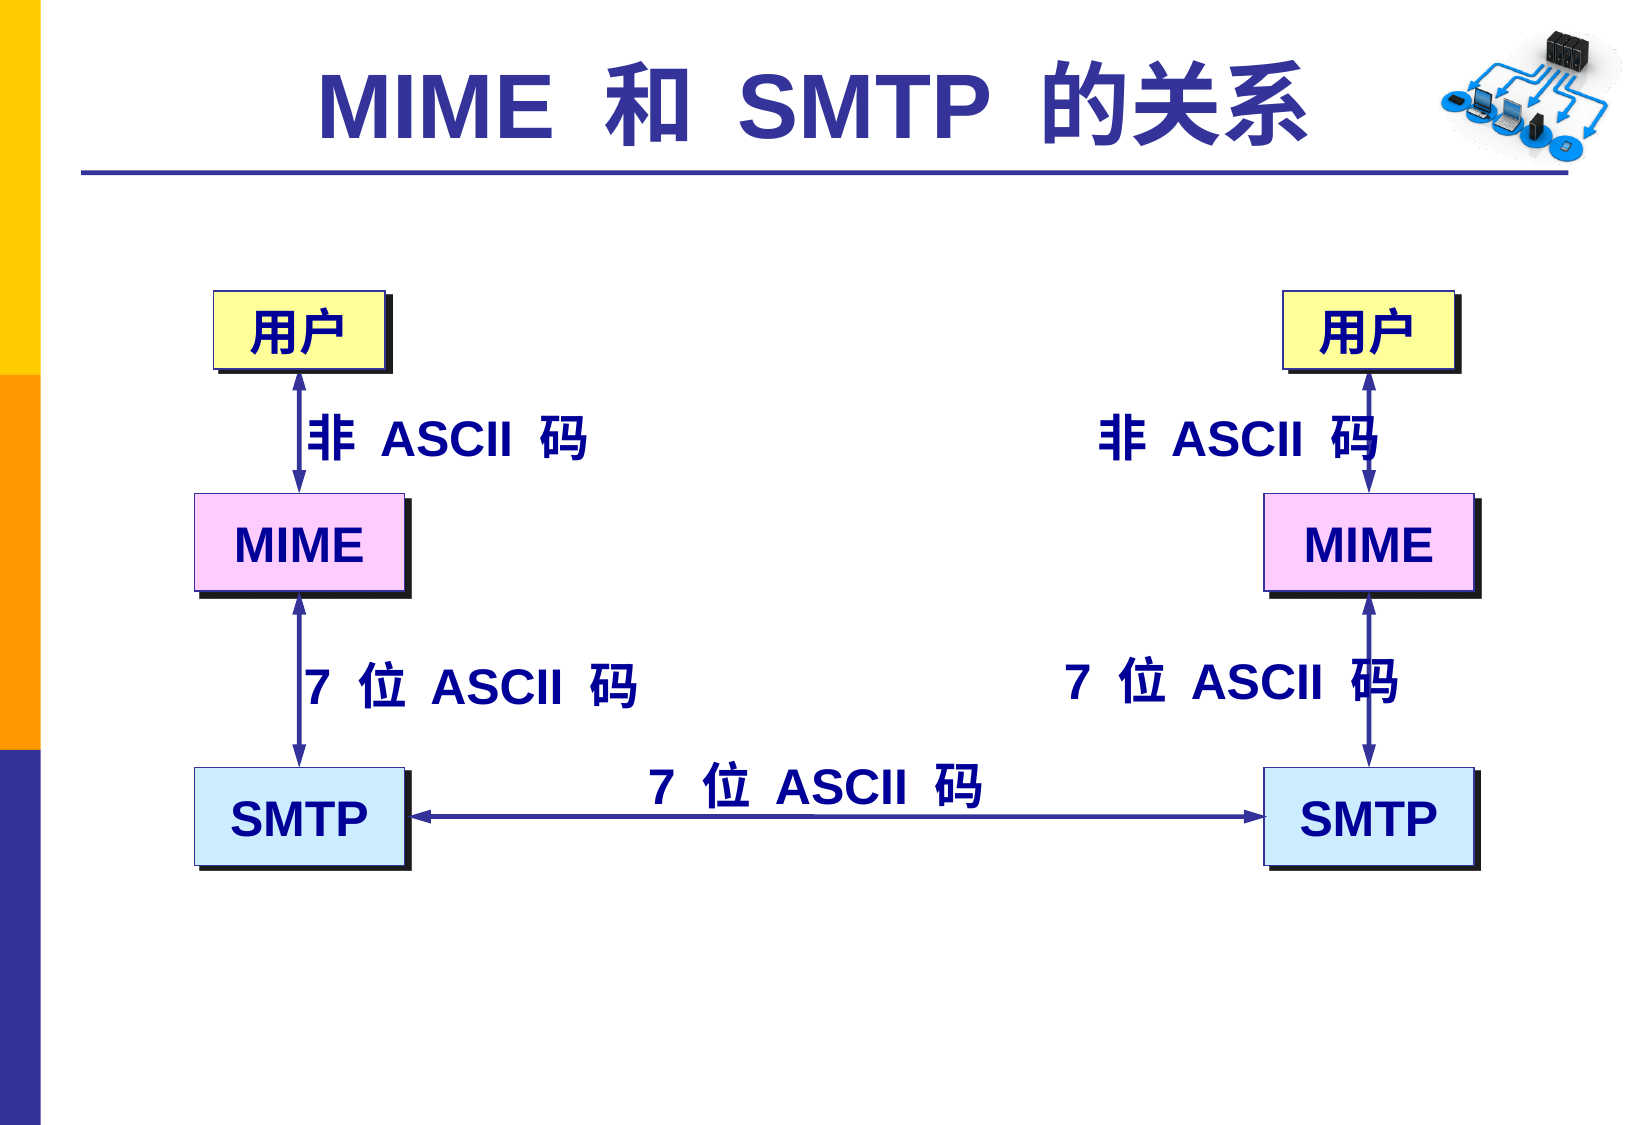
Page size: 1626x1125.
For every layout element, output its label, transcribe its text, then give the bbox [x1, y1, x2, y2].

picture [1568, 30, 1624, 165]
text_box 7 位 ASCII 码 [1049, 642, 1415, 717]
text_box SMTP [1263, 767, 1474, 866]
text_box MIME [1263, 493, 1474, 592]
text_box [407, 810, 633, 823]
text_box 非 ASCII 码 [1083, 398, 1396, 474]
text_box 7 位 ASCII 码 [300, 646, 655, 722]
text_box 7 位 ASCII 码 [633, 747, 999, 822]
text_box [293, 374, 306, 494]
title MIME 和 SMTP 的关系 [83, 30, 1568, 165]
text_box [1362, 374, 1376, 398]
text_box 非 ASCII 码 [292, 398, 299, 474]
text_box MIME [194, 493, 405, 592]
text_box [1362, 591, 1376, 642]
text_box 非 ASCII 码 [300, 398, 604, 474]
text_box [1362, 717, 1376, 768]
text_box 用户 [213, 290, 386, 370]
text_box SMTP [194, 767, 405, 866]
text_box [293, 591, 306, 768]
text_box 用户 [1282, 290, 1455, 370]
text_box [999, 810, 1268, 823]
text_box [1363, 474, 1375, 494]
text_box 7 位 ASCII 码 [288, 646, 299, 722]
